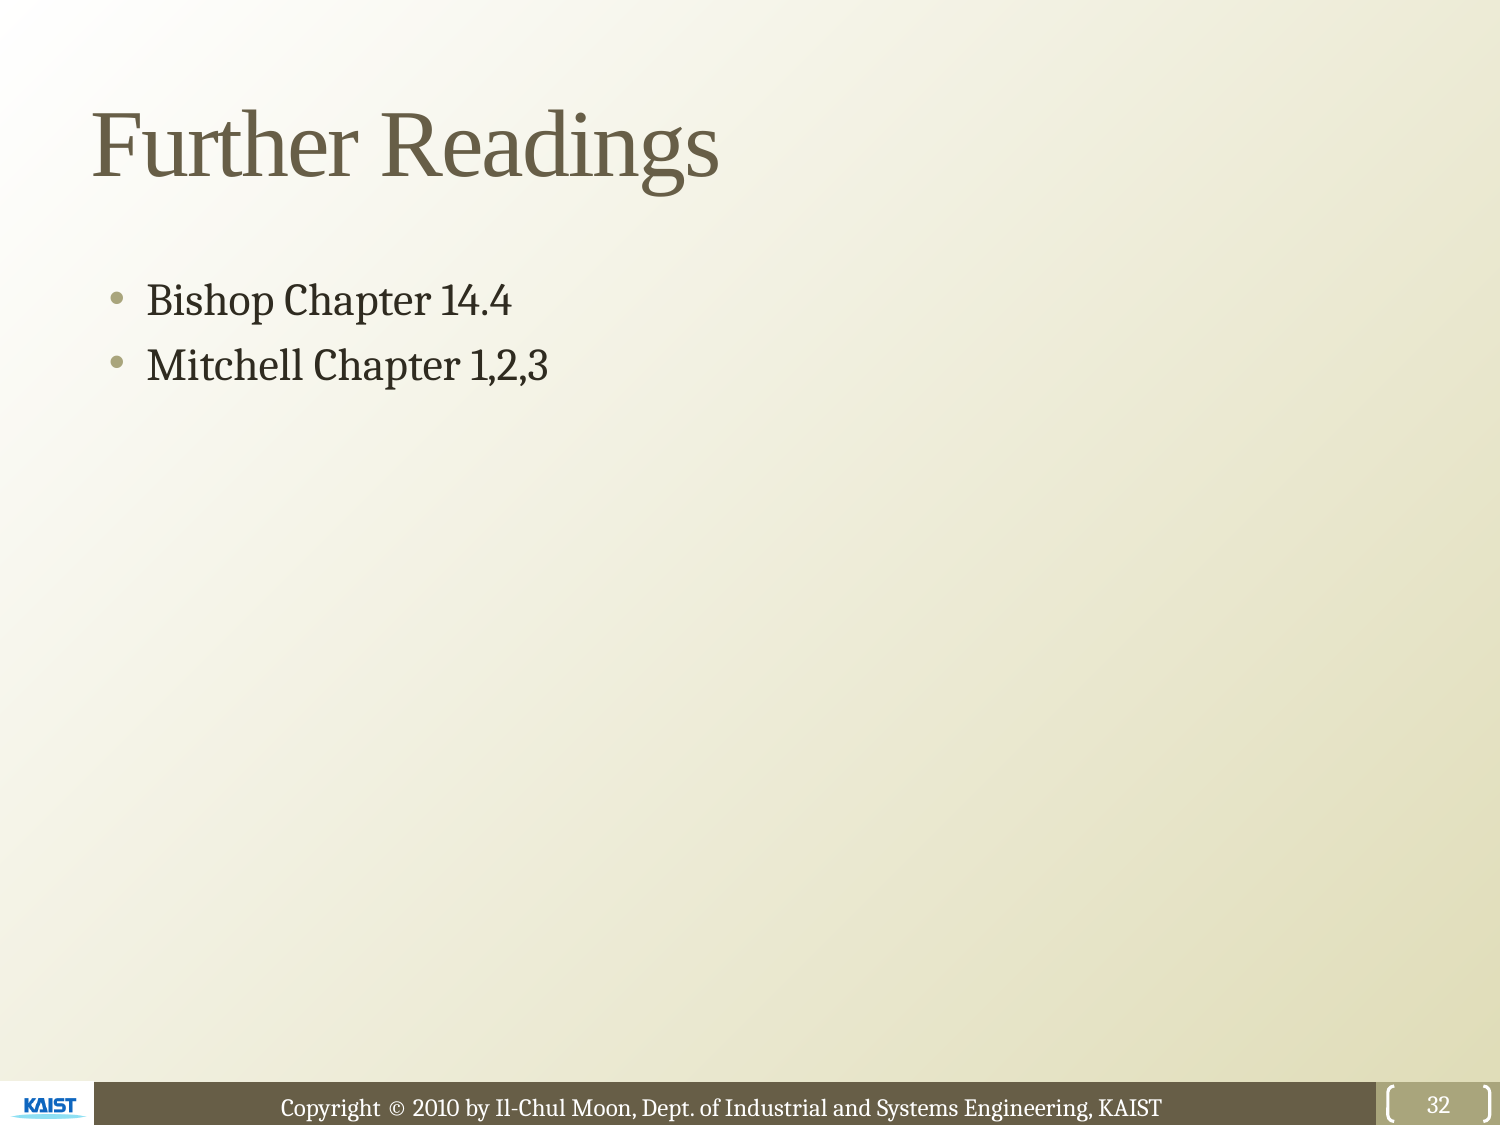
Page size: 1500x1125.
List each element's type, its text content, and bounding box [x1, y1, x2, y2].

list Bishop Chapter 14.4 Mitchell Chapter 1,2,3 [75, 262, 1459, 1071]
picture [0, 1081, 94, 1125]
slide_number 32 [1386, 1084, 1492, 1123]
title Further Readings [75, 45, 1459, 232]
